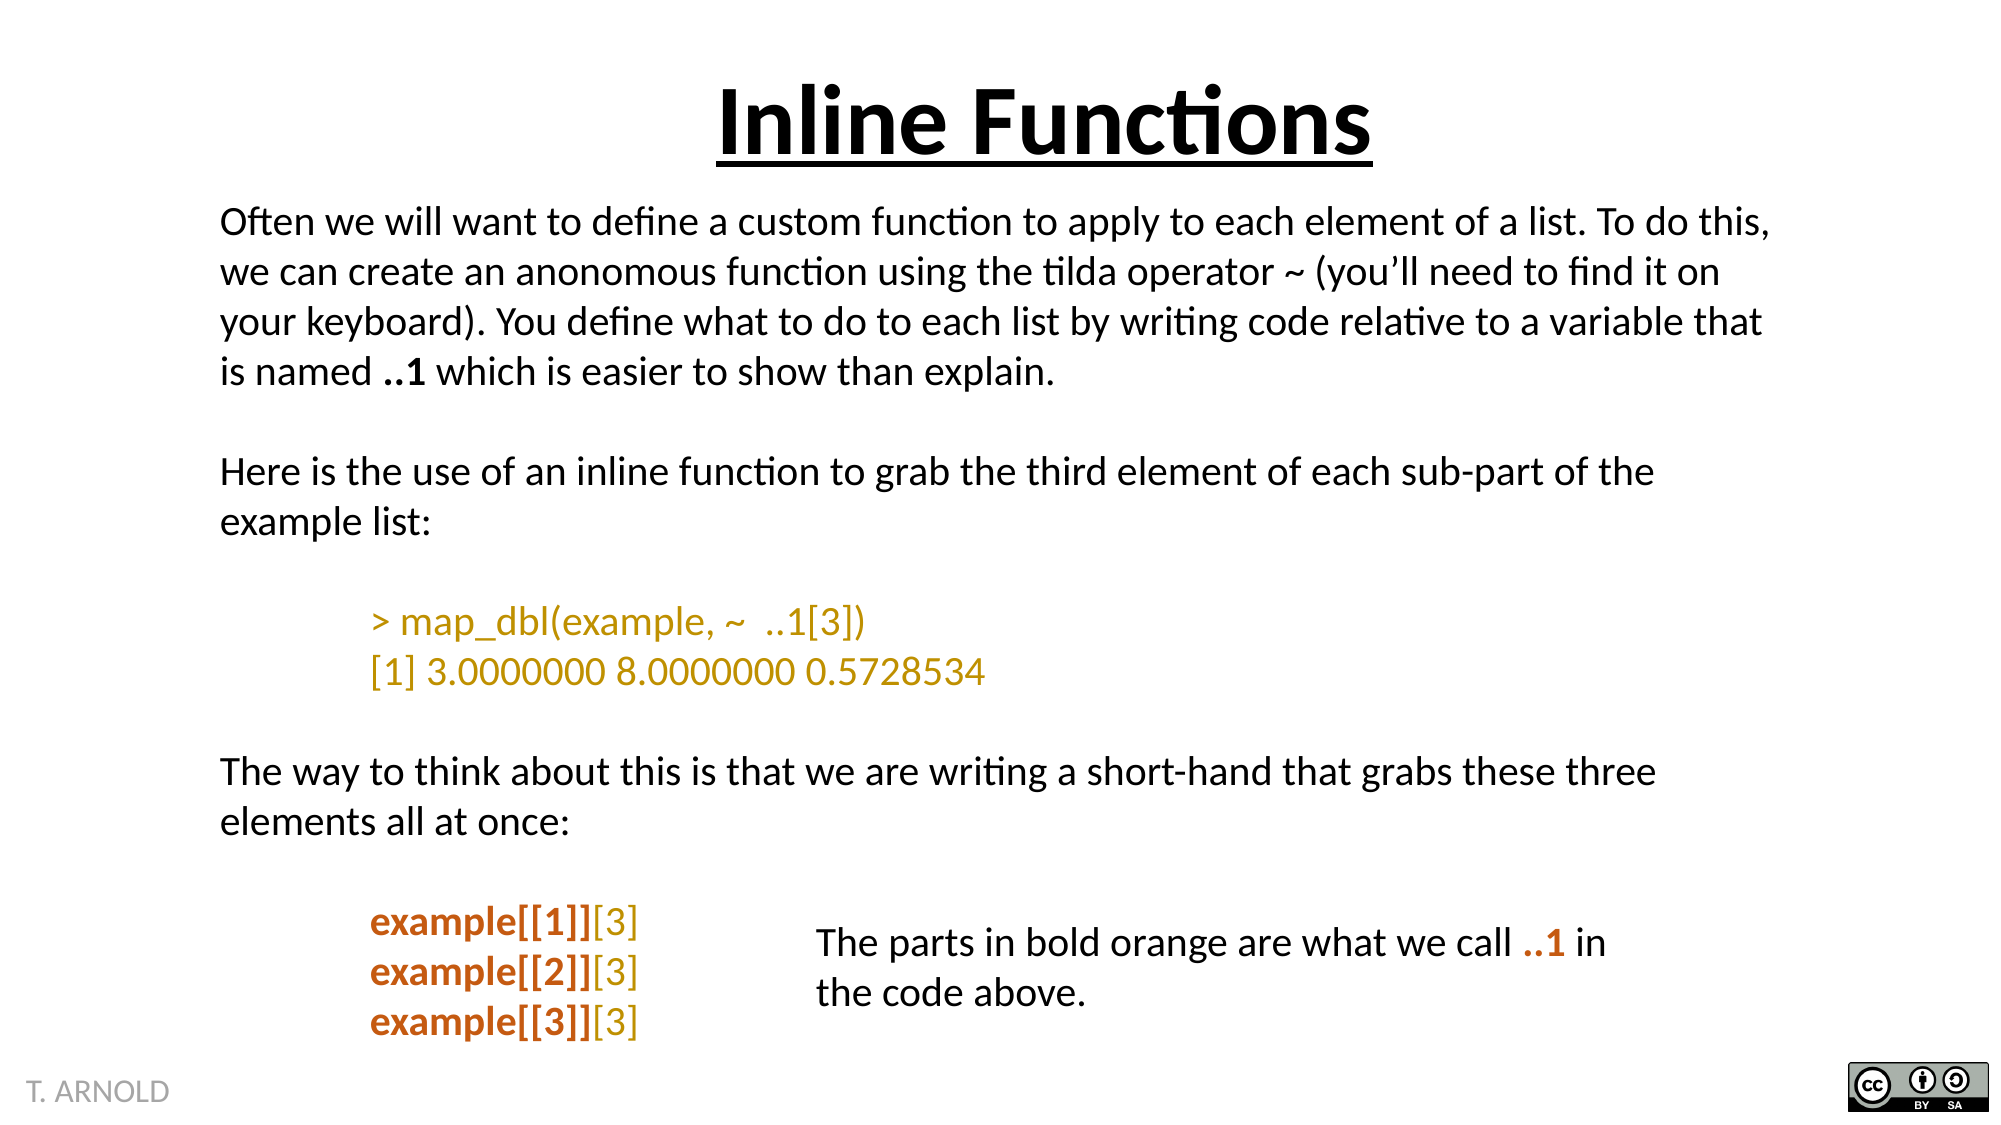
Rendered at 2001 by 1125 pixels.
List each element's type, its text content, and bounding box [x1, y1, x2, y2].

text_box Inline Functions [339, 46, 1750, 182]
text_box Often we will want to define a custom function to apply to each element of a list. To do this, we can create an anonomous function using the tilda operator ~ (you’ll need to find it on your keyboard). You define what to do to each list by writing code relative to a variable that is named ..1 which is easier to show than explain. Here is the use of an inline function to grab the third element of each sub-part of the example list: > map_dbl(example, ~ ..1[3]) [1] 3.0000000 8.0000000 0.5728534 The way to think about this is that we are writing a short-hand that grabs these three elements all at once: example[[1]][3] example[[2]][3] example[[3]][3] [205, 186, 1795, 1052]
text_box T. ARNOLD [11, 1062, 673, 1117]
text_box The parts in bold orange are what we call ..1 in the code above. [801, 907, 1633, 1023]
picture [1848, 1062, 1989, 1112]
